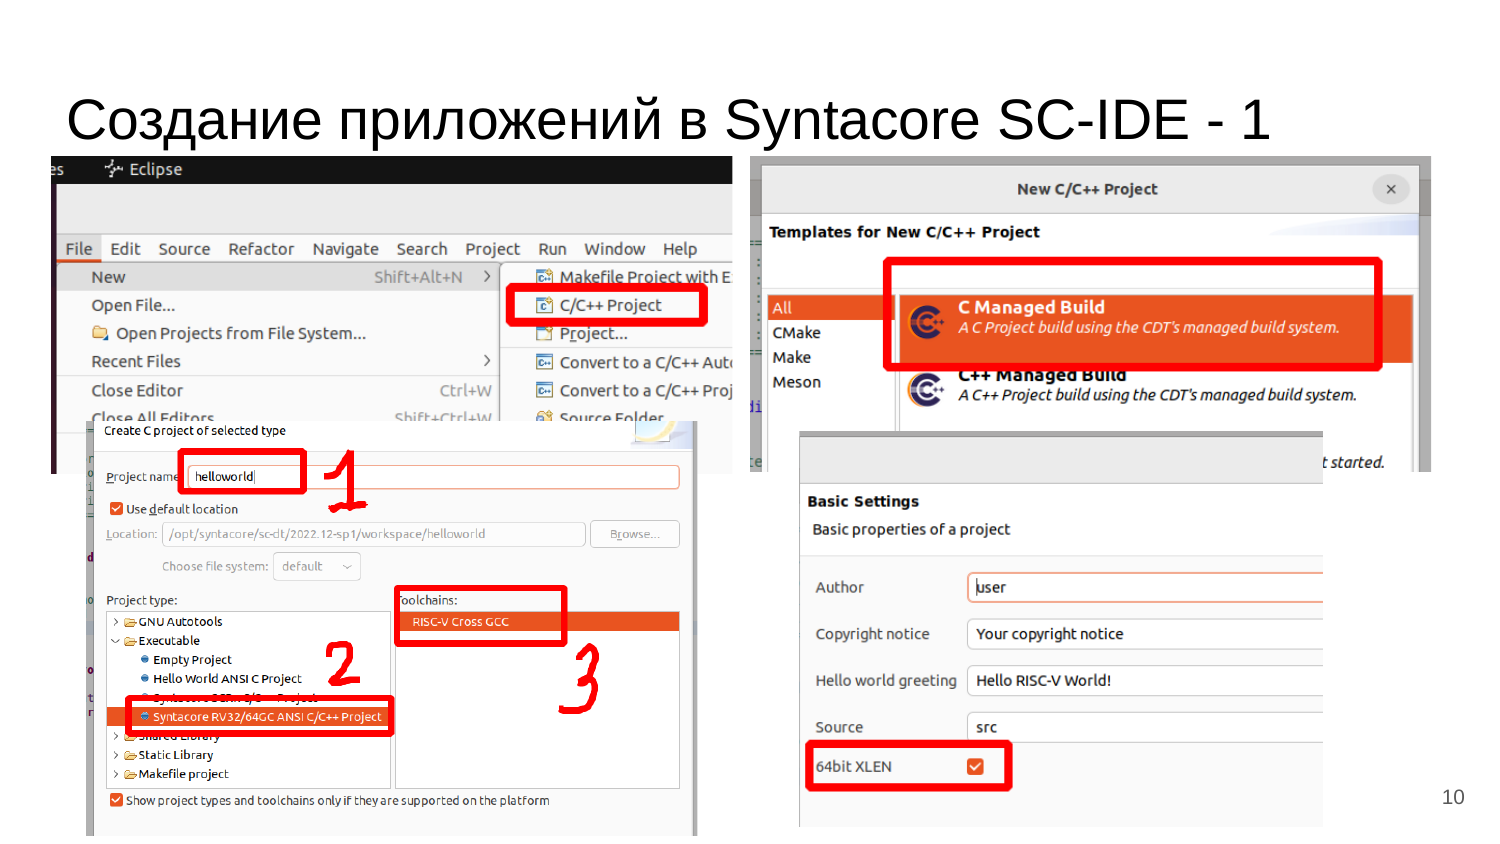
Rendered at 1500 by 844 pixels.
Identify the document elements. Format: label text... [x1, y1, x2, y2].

picture [749, 156, 1432, 827]
title Создание приложений в Syntacore SC-IDE - 1 [51, 72, 1449, 167]
slide_number ‹#› [1389, 764, 1480, 830]
picture [50, 156, 733, 836]
